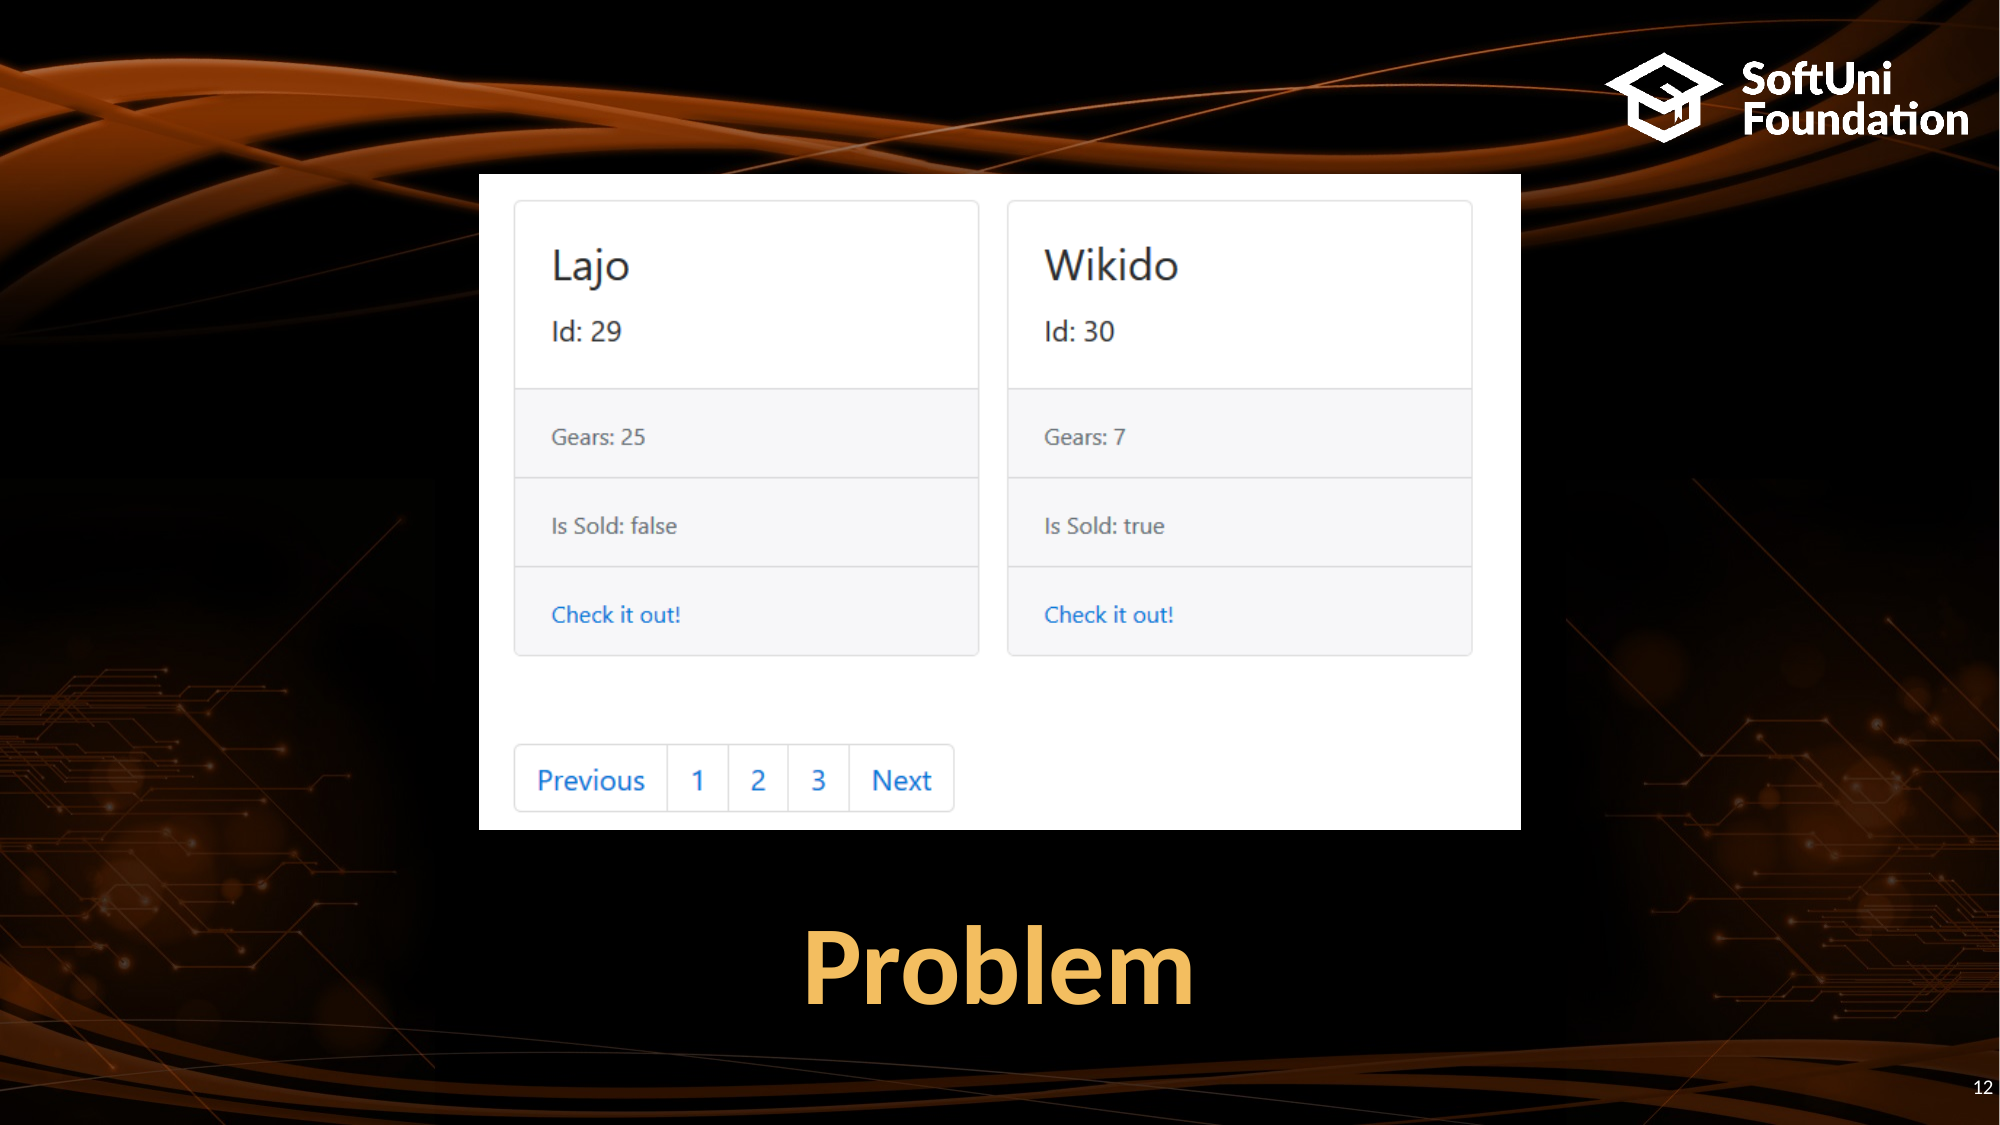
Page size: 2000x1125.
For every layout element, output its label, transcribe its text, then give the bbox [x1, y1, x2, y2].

slide_number 12 [1929, 1070, 2000, 1103]
picture [0, 0, 2000, 1125]
title Problem [149, 900, 1850, 1035]
